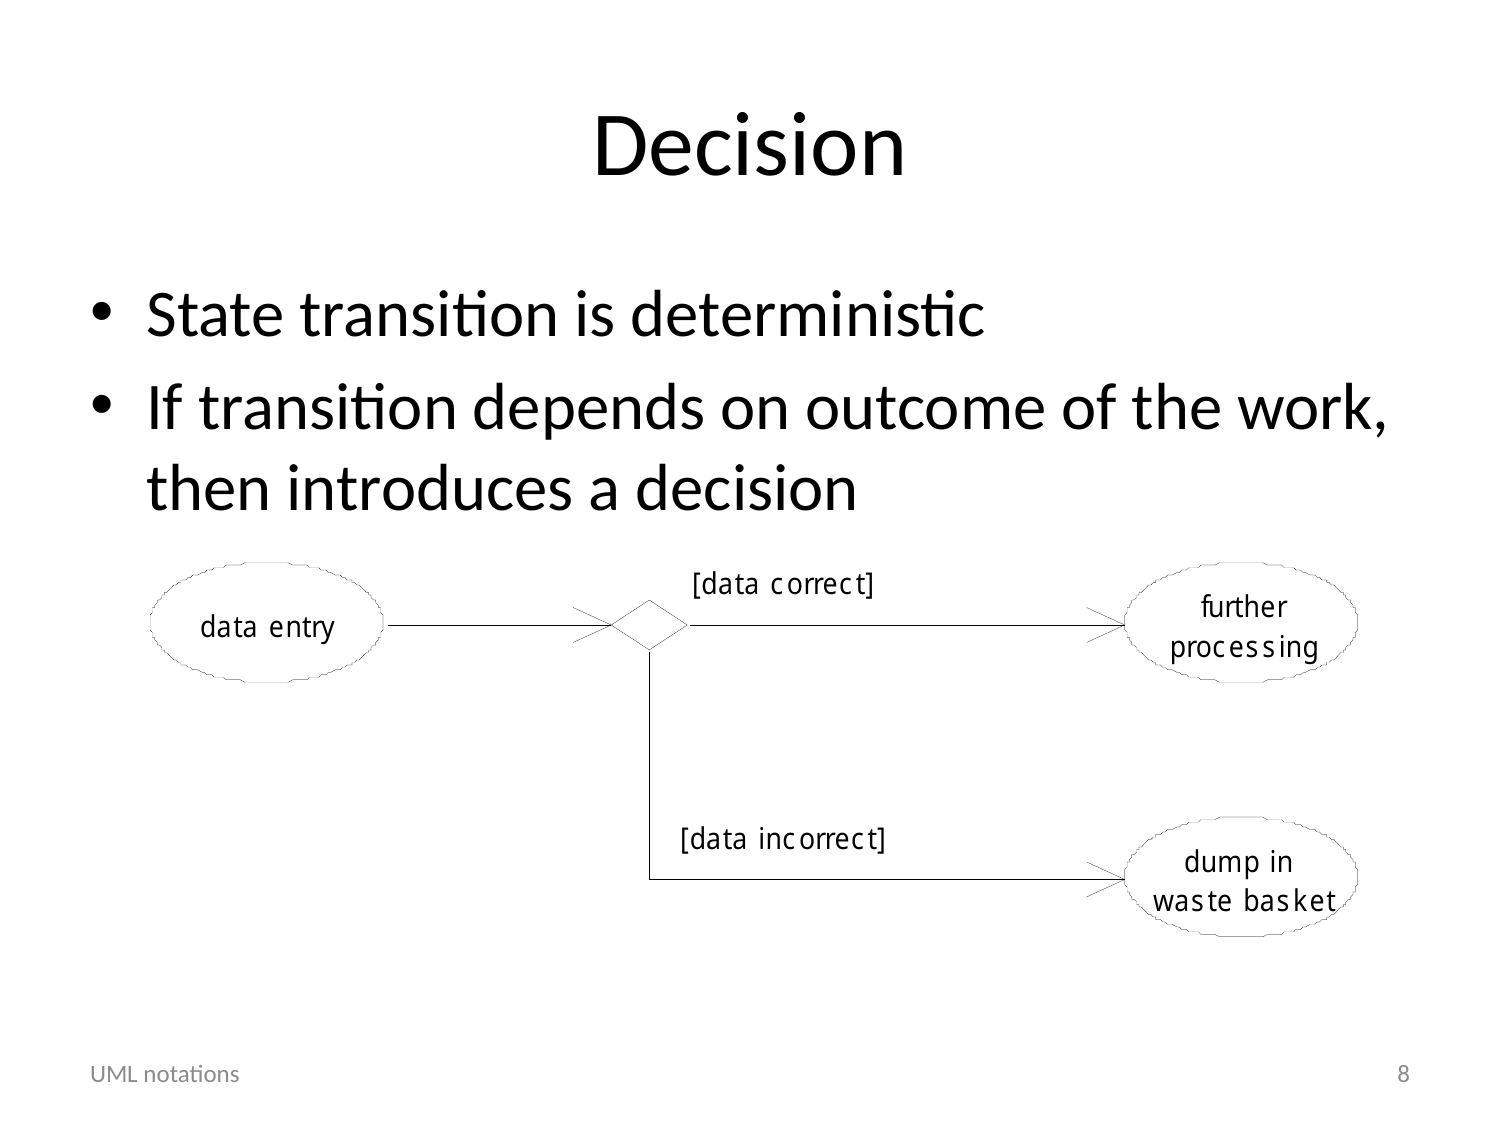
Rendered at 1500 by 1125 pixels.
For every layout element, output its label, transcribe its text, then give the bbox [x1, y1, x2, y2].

list State transition is deterministic If transition depends on outcome of the work, then introduces a decision [75, 262, 1425, 1005]
slide_number UML notations [75, 1042, 425, 1103]
title Decision [75, 45, 1425, 233]
picture [149, 562, 1363, 943]
slide_number 8 [1074, 1042, 1425, 1103]
